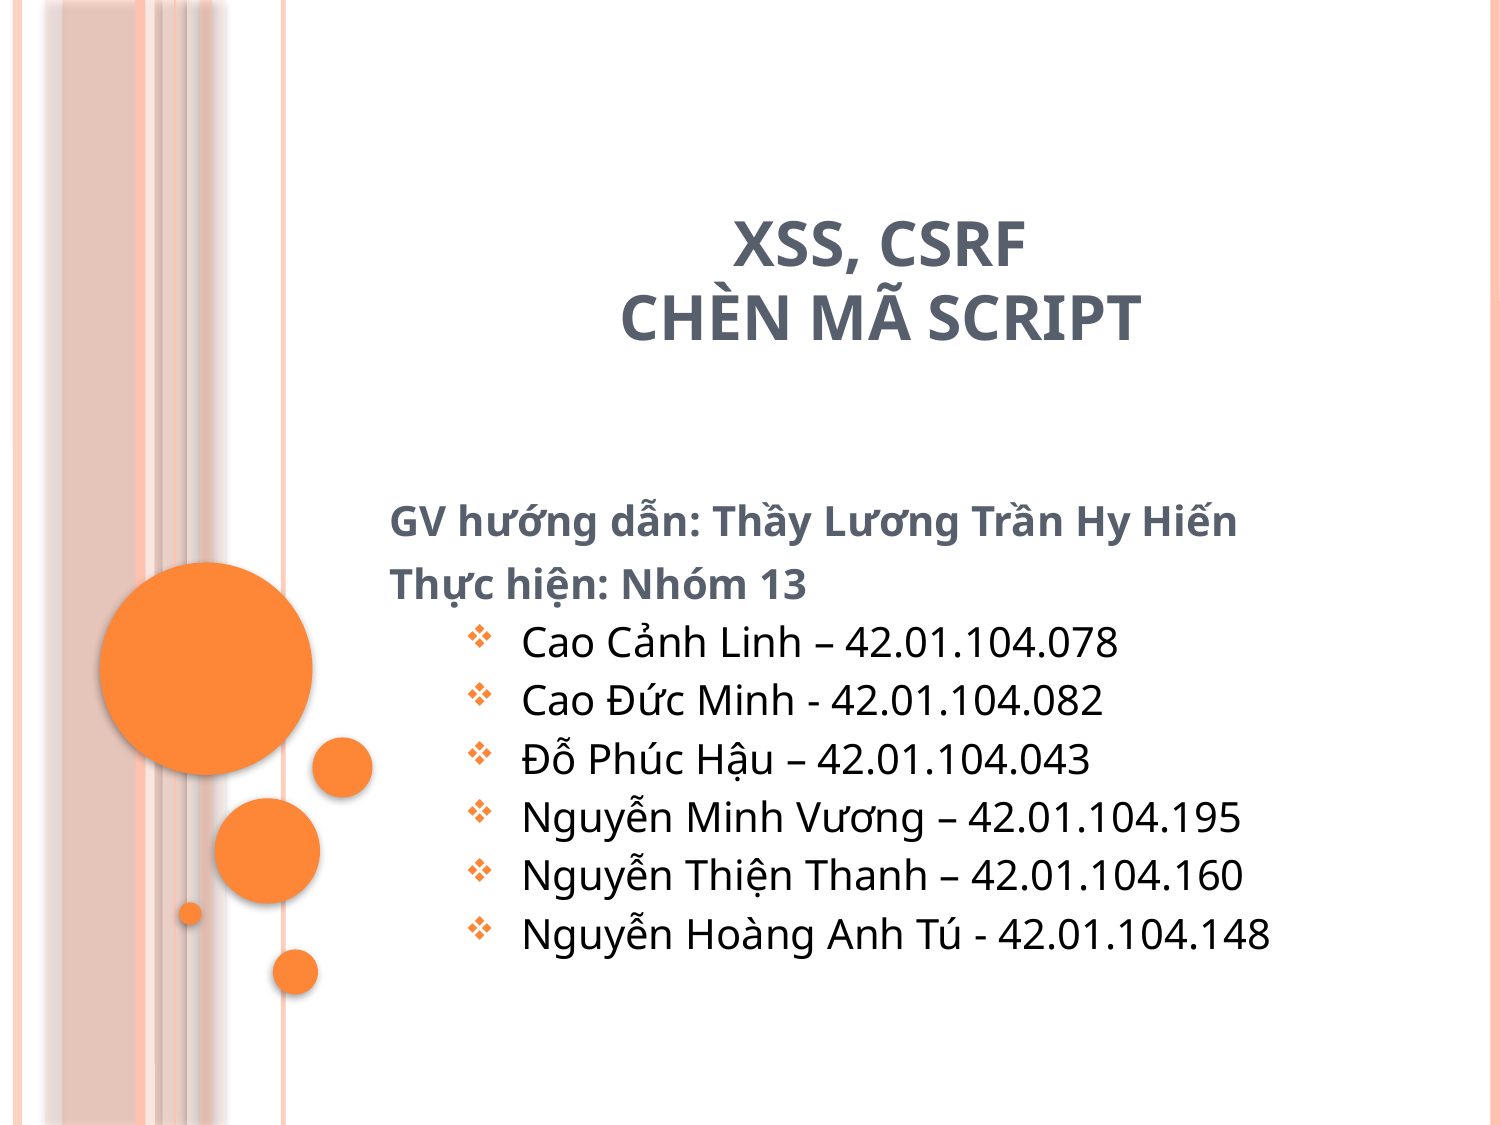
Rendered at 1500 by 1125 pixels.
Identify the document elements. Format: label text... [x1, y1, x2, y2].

title XSS, CSRF CHÈN MÃ SCRIPT [375, 125, 1388, 436]
subtitle GV hướng dẫn: Thầy Lương Trần Hy Hiến Thực hiện: Nhóm 13 Cao Cảnh Linh – 42.01.104.078 Cao Đức Minh - 42.01.104.082 Đỗ Phúc Hậu – 42.01.104.043 Nguyễn Minh Vương – 42.01.104.195 Nguyễn Thiện Thanh – 42.01.104.160 Nguyễn Hoàng Anh Tú - 42.01.104.148 [375, 487, 1388, 988]
